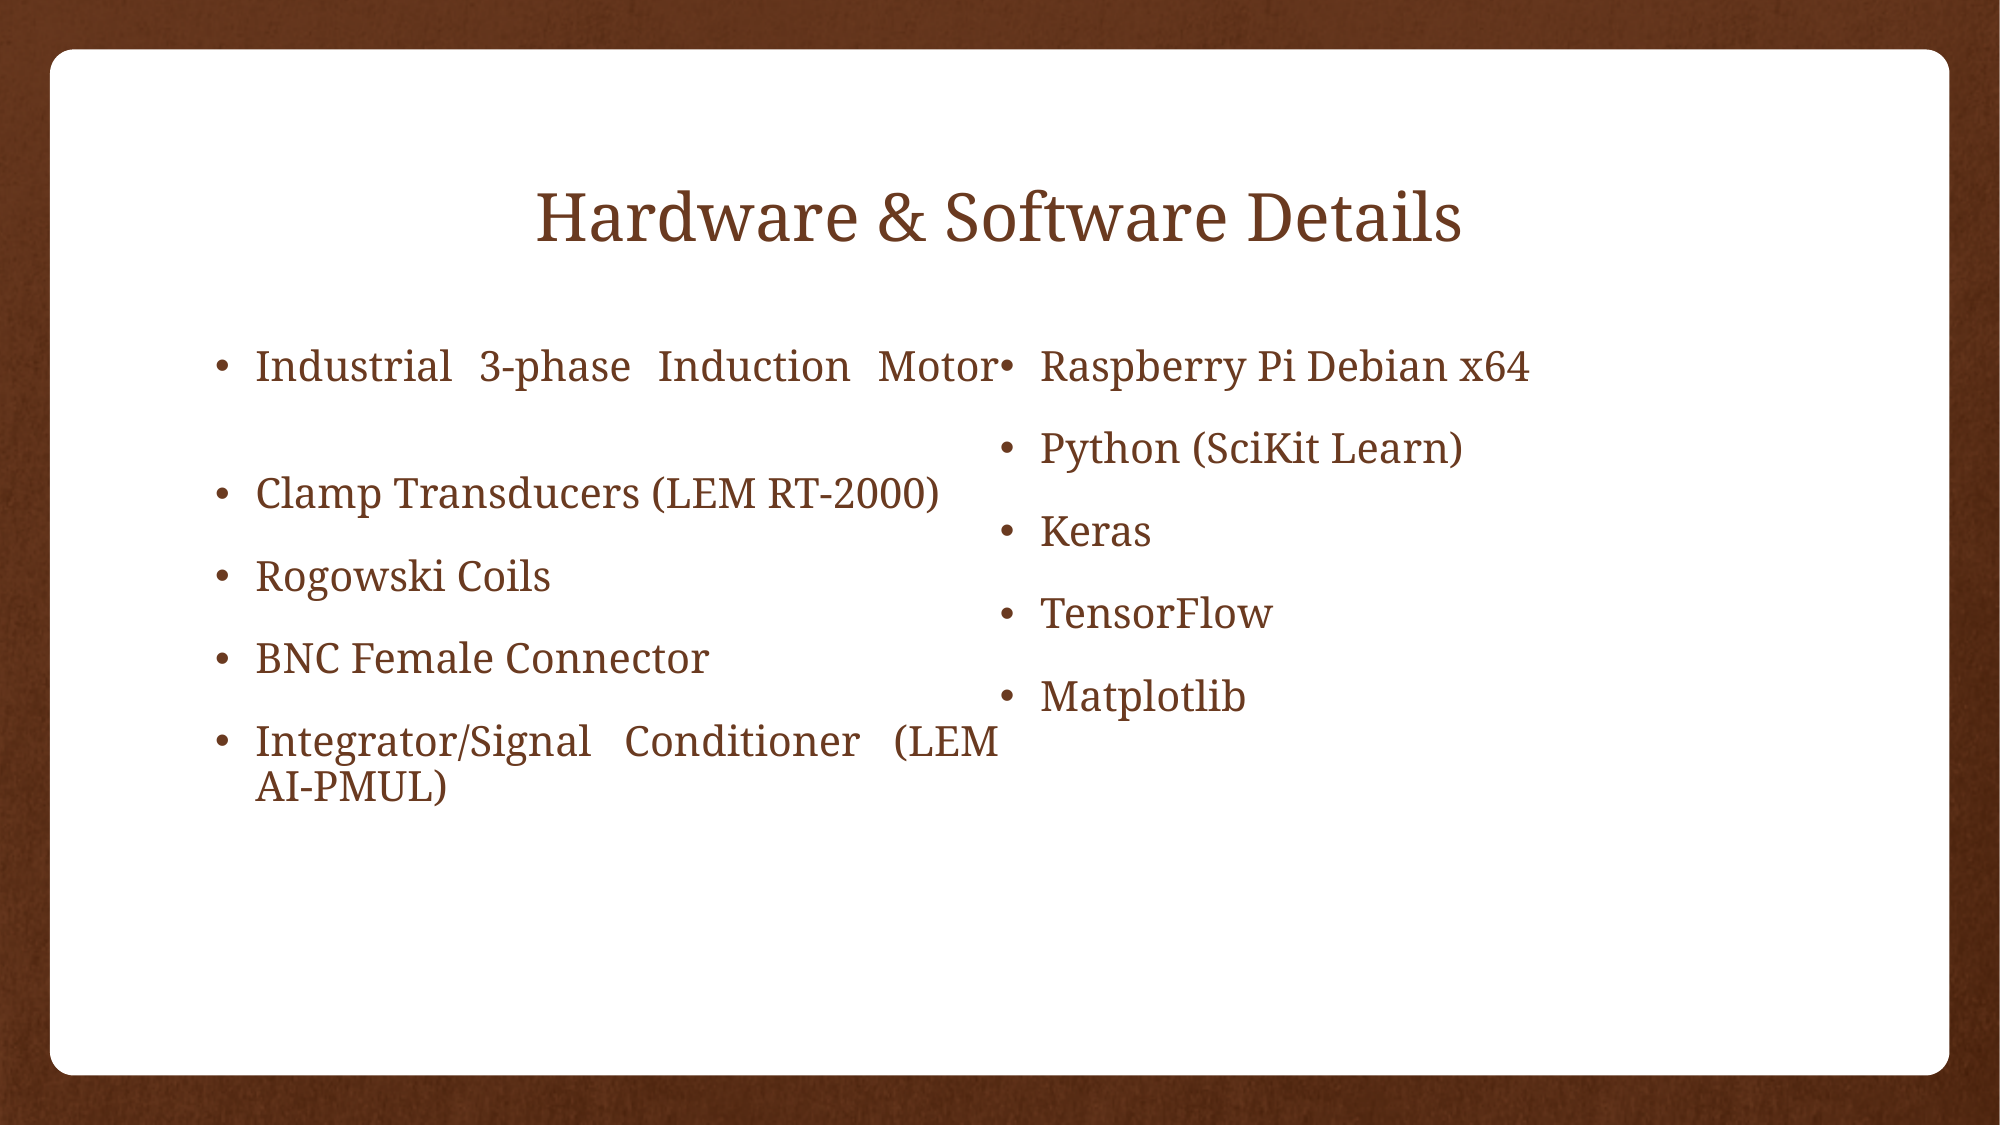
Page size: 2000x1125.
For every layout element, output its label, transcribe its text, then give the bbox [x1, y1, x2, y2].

title Hardware & Software Details [199, 70, 1800, 263]
list Industrial 3-phase Induction Motor Clamp Transducers (LEM RT-2000) Rogowski Coils BNC Female Connector Integrator/Signal Conditioner (LEM AI-PMUL) Raspberry Pi Debian x64 Python (SciKit Learn) Keras TensorFlow Matplotlib [199, 337, 1800, 888]
